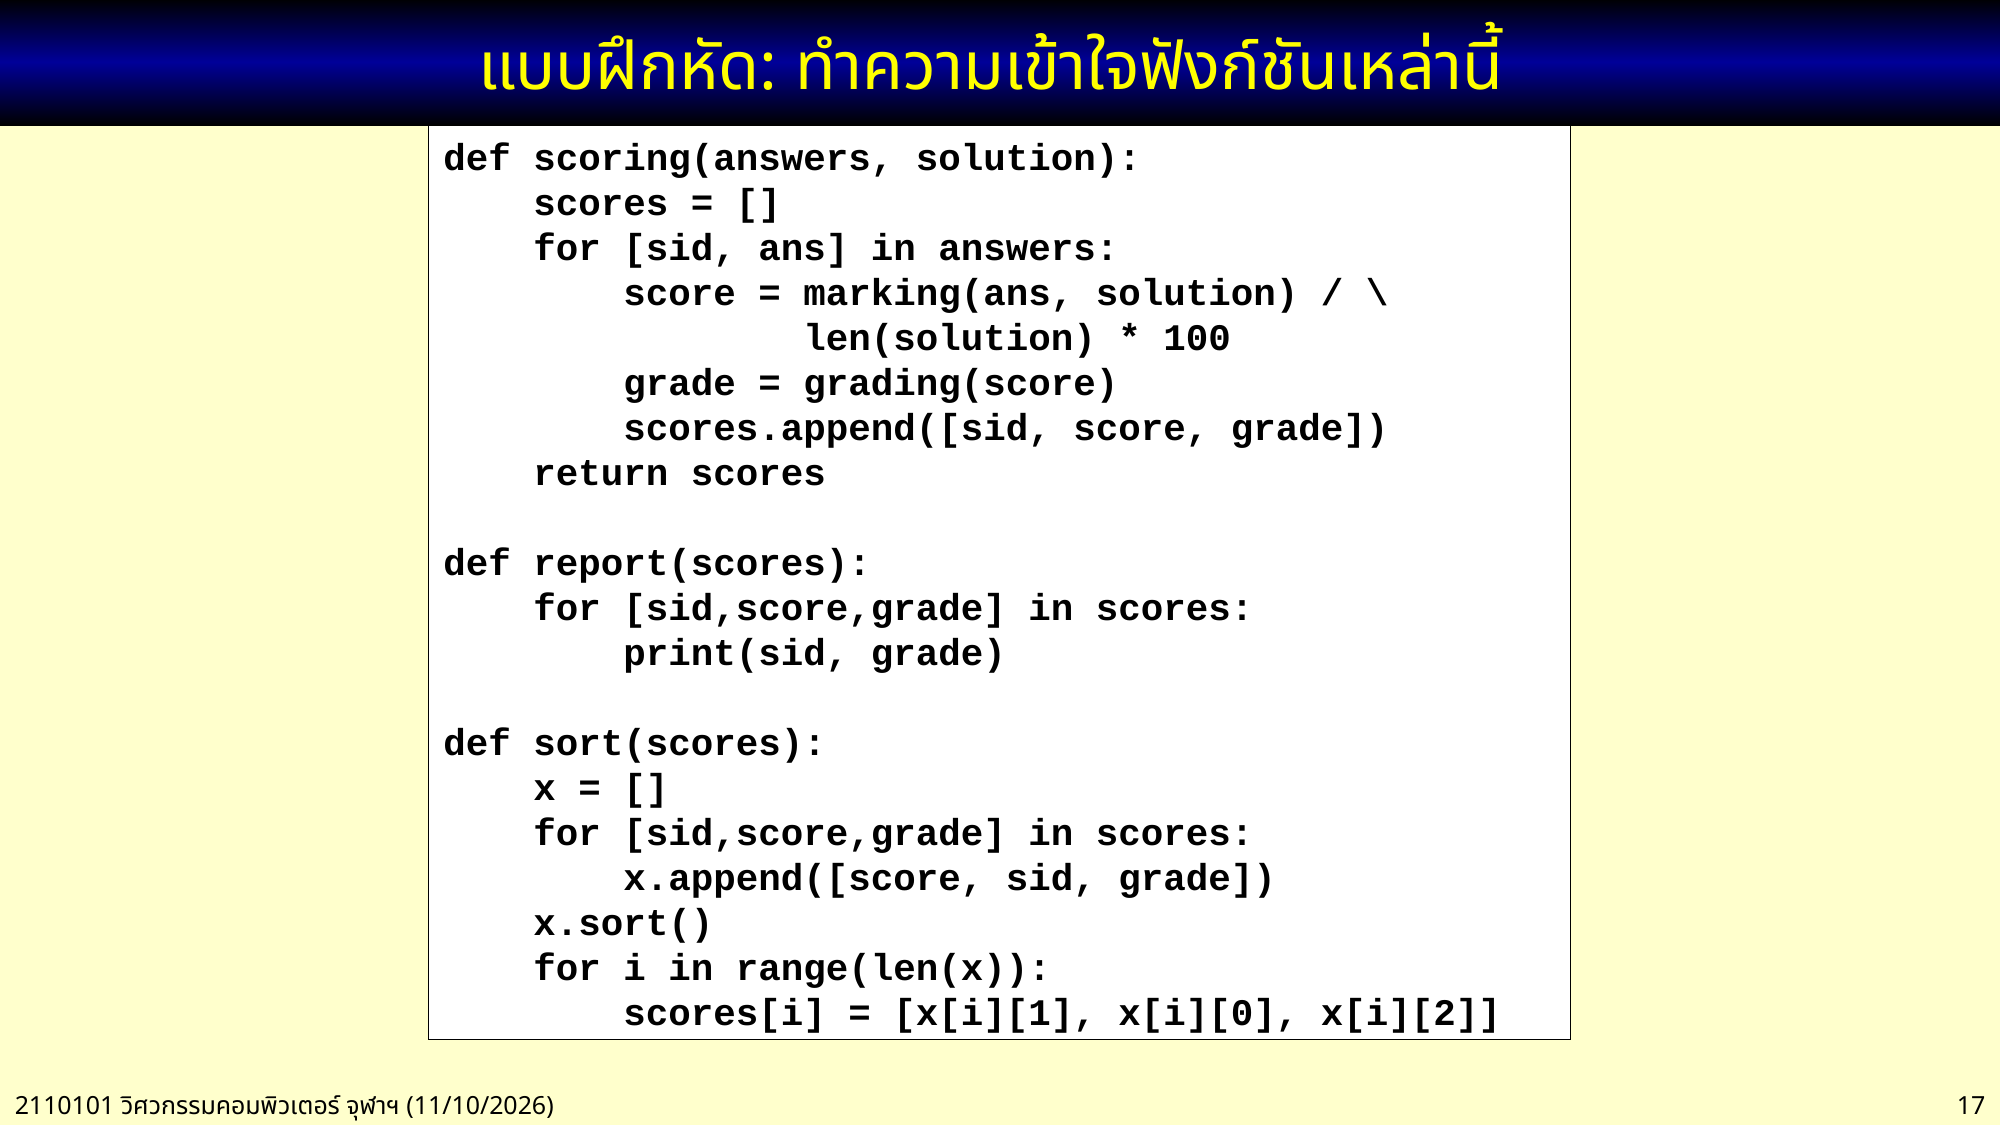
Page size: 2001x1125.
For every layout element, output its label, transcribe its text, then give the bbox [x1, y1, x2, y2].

title แบบฝึกหัด: ทำความเข้าใจฟังก์ชันเหล่านี้ [0, 0, 2000, 126]
text_box def scoring(answers, solution): scores = [] for [sid, ans] in answers: score = marking(ans, solution) / \ len(solution) * 100 grade = grading(score) scores.append([sid, score, grade]) return scores def report(scores): for [sid,score,grade] in scores: print(sid, grade) def sort(scores): x = [] for [sid,score,grade] in scores: x.append([score, sid, grade]) x.sort() for i in range(len(x)): scores[i] = [x[i][1], x[i][0], x[i][2]] [428, 125, 1571, 1040]
